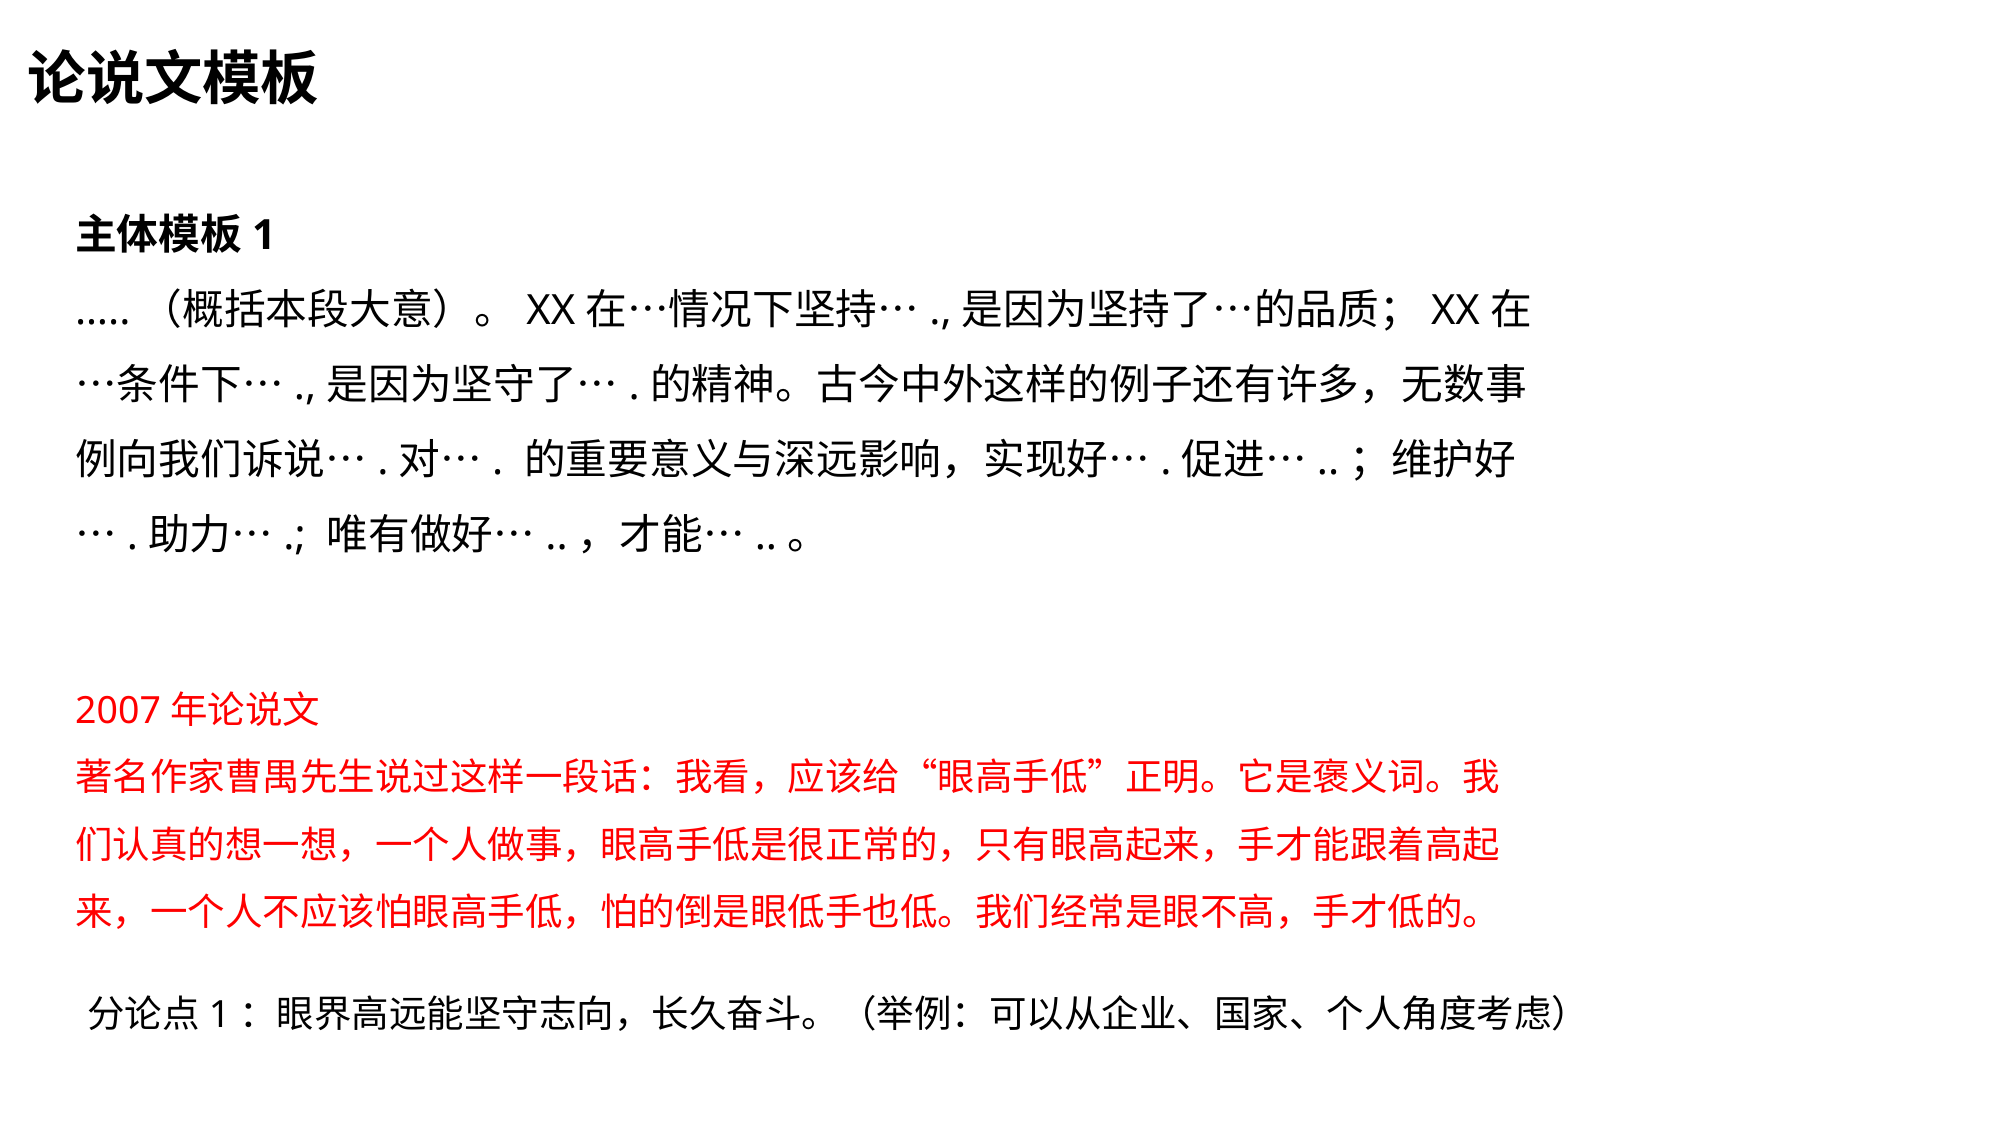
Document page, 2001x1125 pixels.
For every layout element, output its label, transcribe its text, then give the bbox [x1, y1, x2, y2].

text_box 主体模板1 …..（概括本段大意）。XX在…情况下坚持….,是因为坚持了…的品质；XX在…条件下….,是因为坚守了….的精神。古今中外这样的例子还有许多，无数事例向我们诉说….对…. 的重要意义与深远影响，实现好….促进…..；维护好….助力….; 唯有做好…..，才能…..。 [60, 175, 1560, 641]
text_box 分论点1：眼界高远能坚守志向，长久奋斗。（举例：可以从企业、国家、个人角度考虑） [72, 982, 1604, 1043]
text_box 论说文模板 [13, 33, 335, 119]
text_box 2007年论说文 著名作家曹禺先生说过这样一段话：我看，应该给“眼高手低”正明。它是褒义词。我们认真的想一想，一个人做事，眼高手低是很正常的，只有眼高起来，手才能跟着高起来，一个人不应该怕眼高手低，怕的倒是眼低手也低。我们经常是眼不高，手才低的。 [60, 655, 1541, 941]
